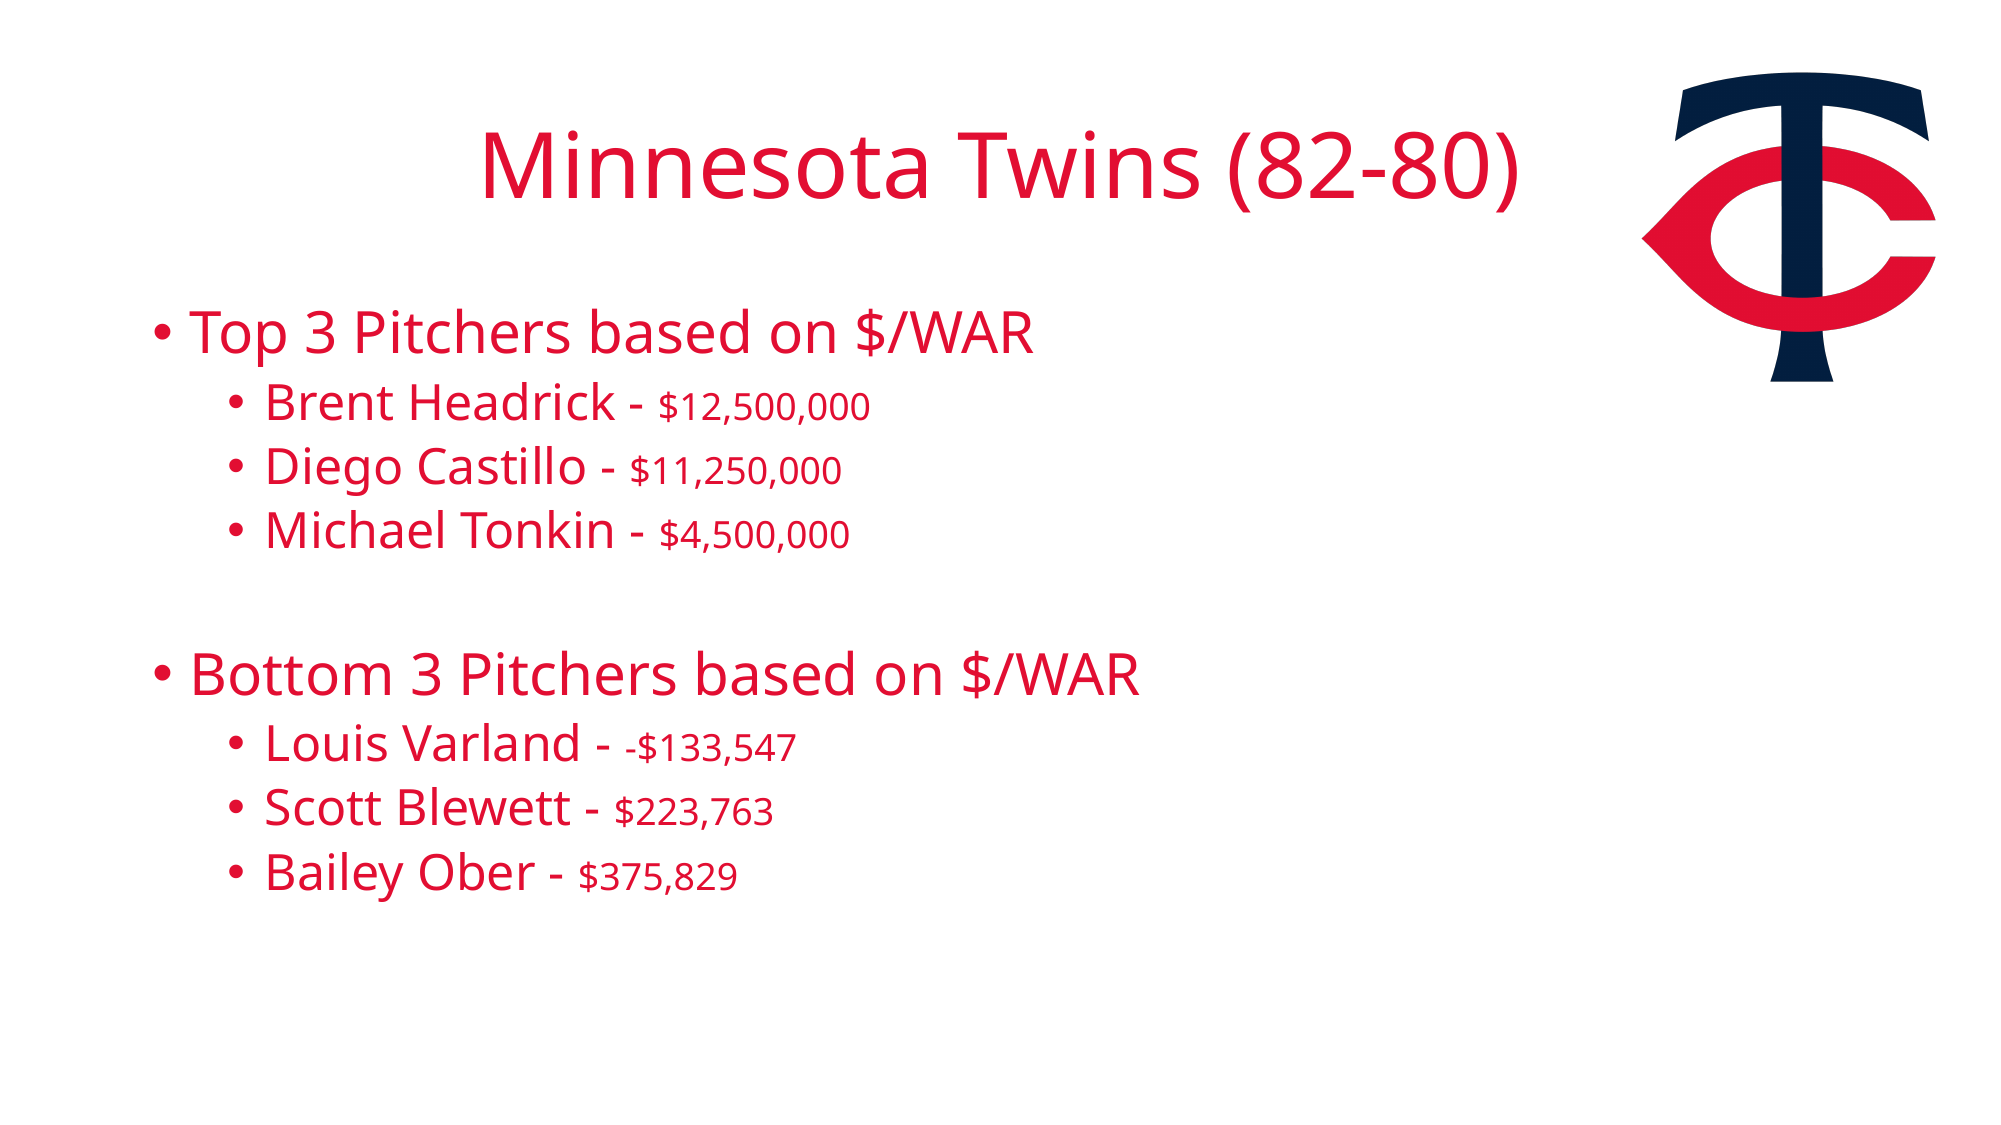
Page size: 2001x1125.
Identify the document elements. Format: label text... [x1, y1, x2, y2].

list Top 3 Pitchers based on $/WAR Brent Headrick - $12,500,000 Diego Castillo - $11,250,000 Michael Tonkin - $4,500,000 Bottom 3 Pitchers based on $/WAR Louis Varland - -$133,547 Scott Blewett - $223,763 Bailey Ober - $375,829 [137, 205, 1863, 920]
title Minnesota Twins (82-80) [137, 59, 1620, 205]
picture [1620, 59, 1957, 396]
